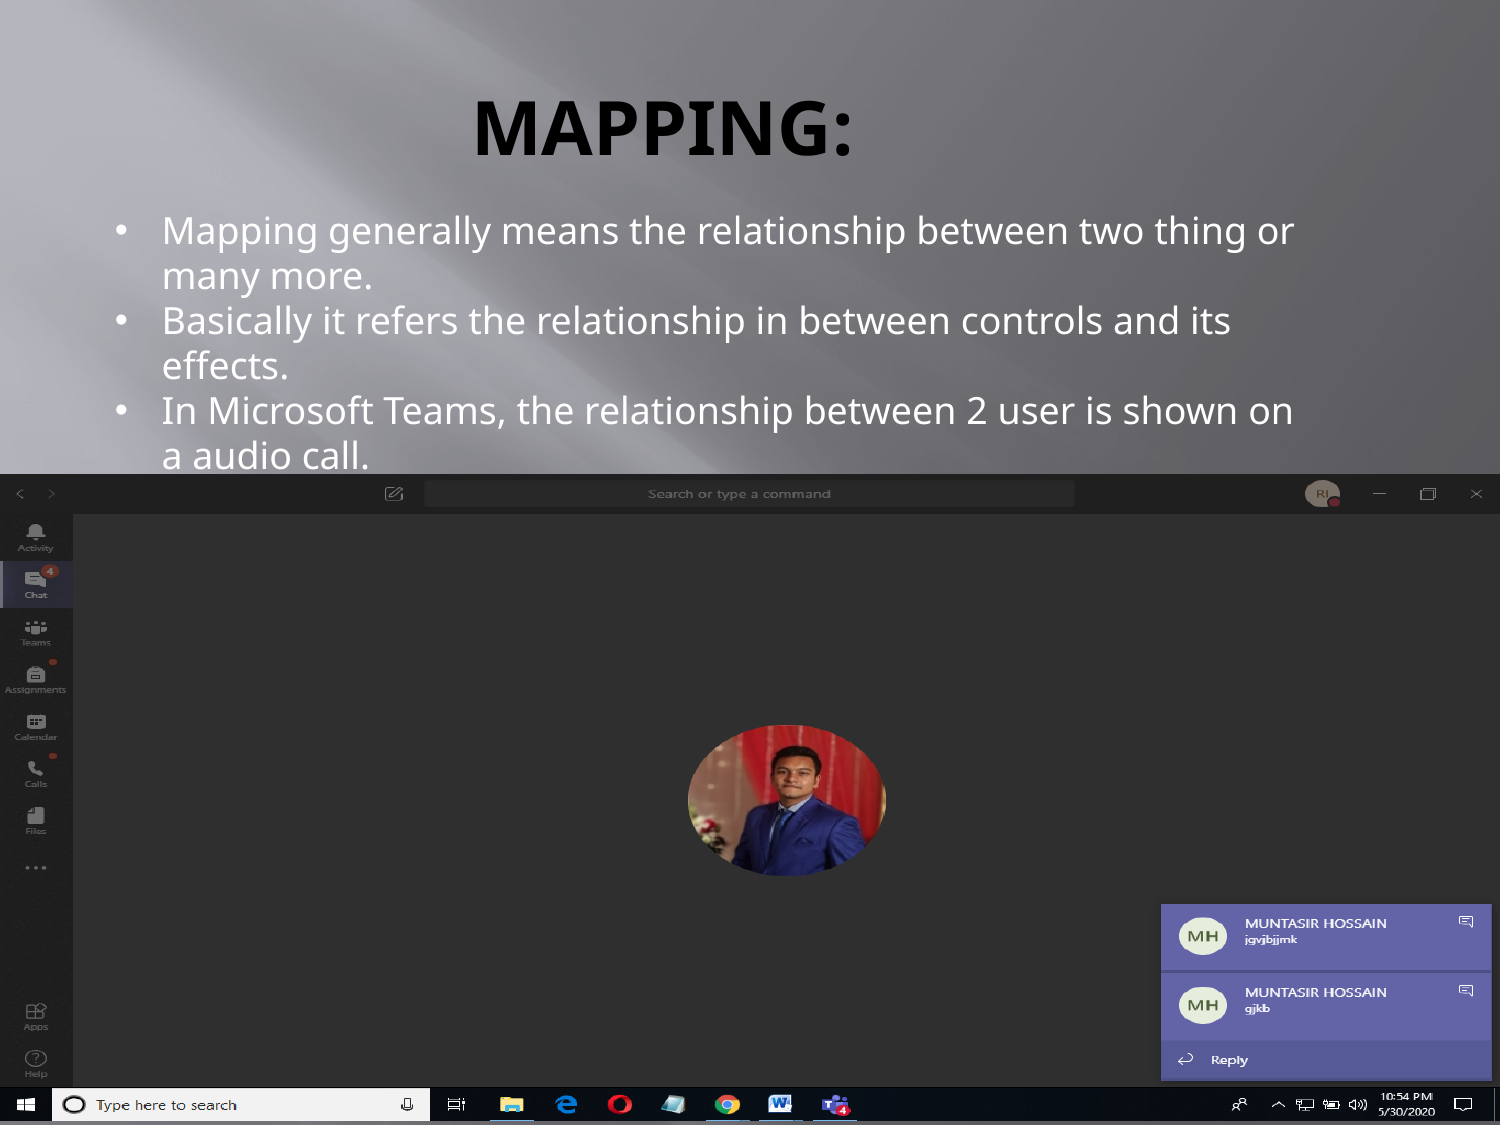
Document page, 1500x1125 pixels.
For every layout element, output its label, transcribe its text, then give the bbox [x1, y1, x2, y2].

text_box Mapping generally means the relationship between two thing or many more. Basically it refers the relationship in between controls and its effects. In Microsoft Teams, the relationship between 2 user is shown on a audio call. [99, 199, 1325, 474]
title MAPPING: [62, 50, 1263, 202]
picture [0, 474, 1500, 1121]
